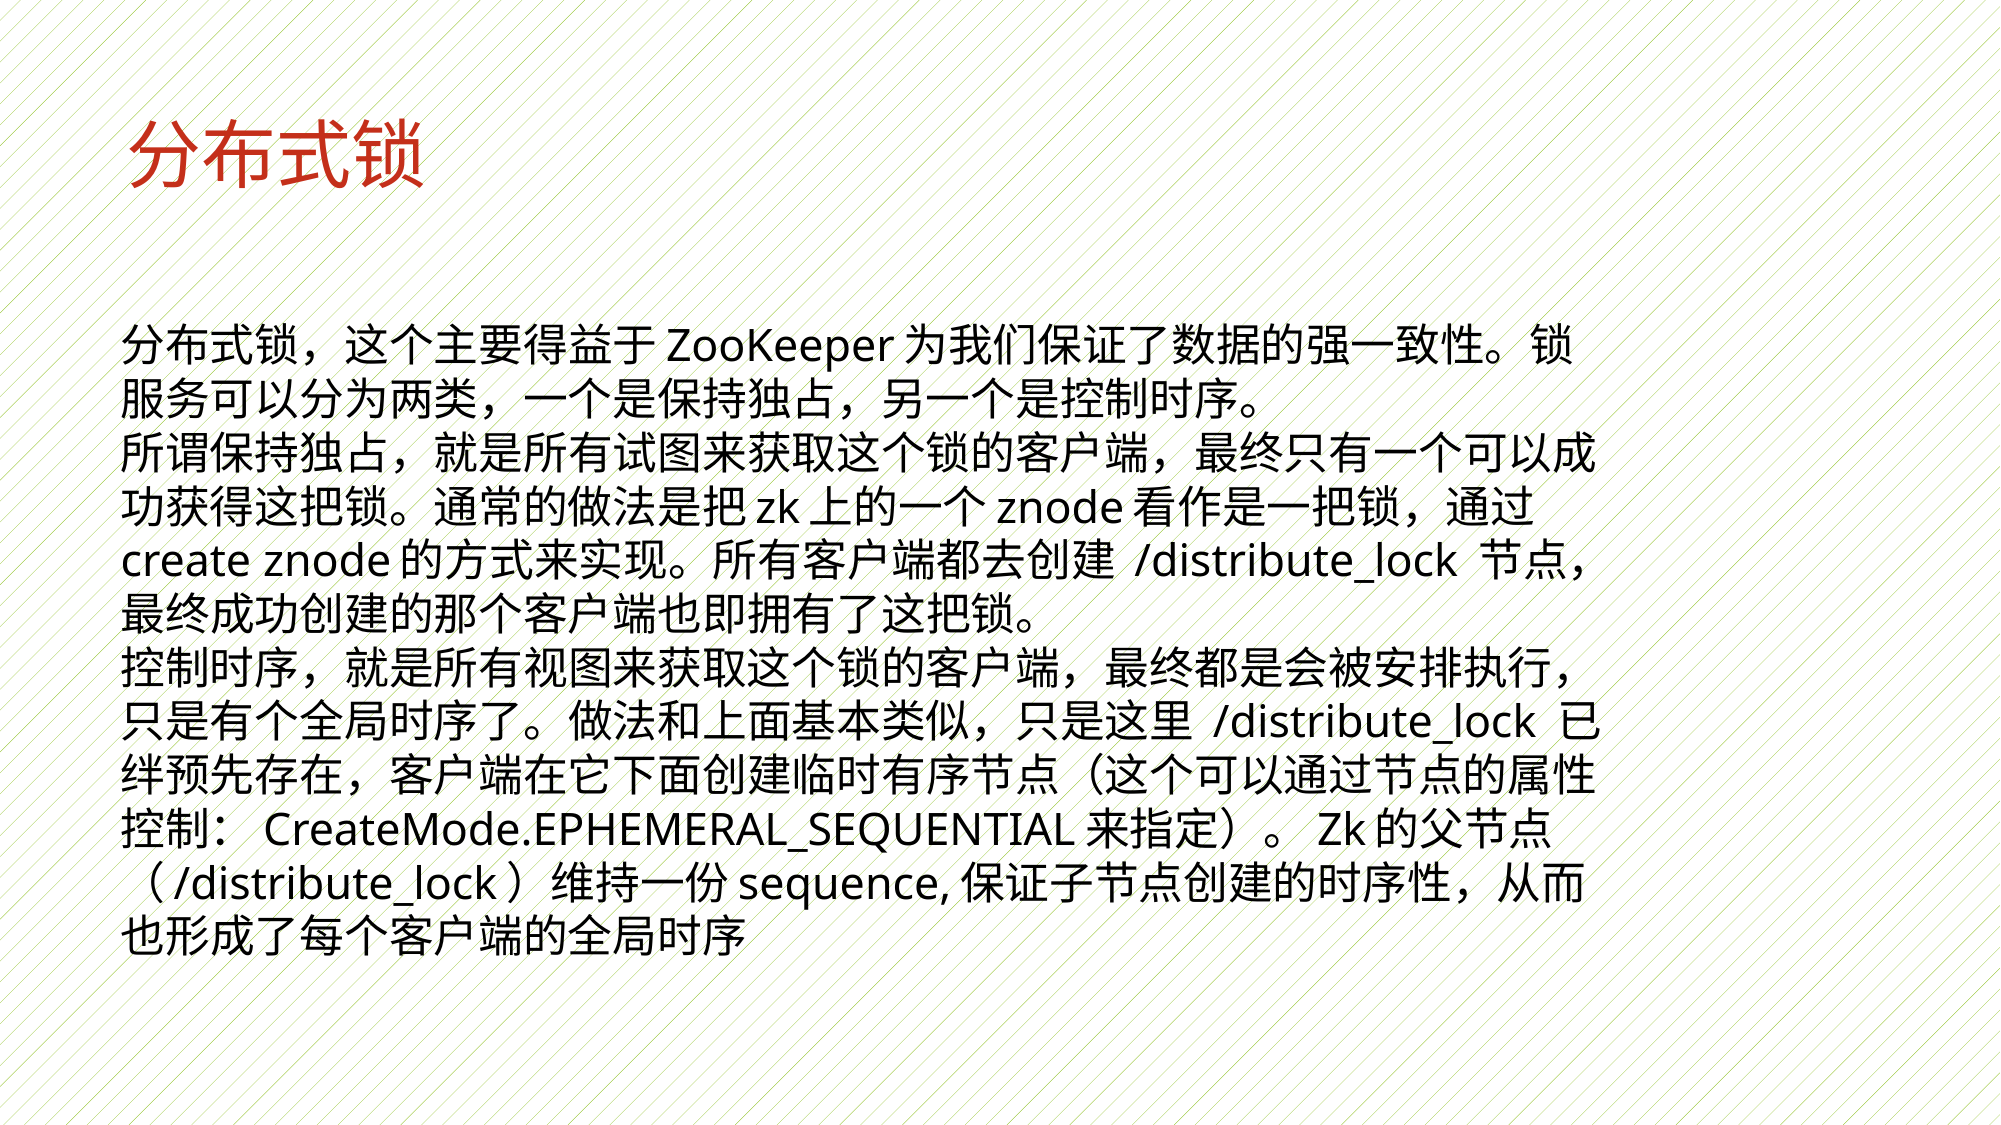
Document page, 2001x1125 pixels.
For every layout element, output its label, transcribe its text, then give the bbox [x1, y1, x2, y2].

title 分布式锁 [111, 99, 1522, 309]
list 分布式锁，这个主要得益于ZooKeeper为我们保证了数据的强一致性。锁服务可以分为两类，一个是保持独占，另一个是控制时序。 所谓保持独占，就是所有试图来获取这个锁的客户端，最终只有一个可以成功获得这把锁。通常的做法是把zk上的一个znode看作是一把锁，通过create znode的方式来实现。所有客户端都去创建 /distribute_lock 节点，最终成功创建的那个客户端也即拥有了这把锁。 控制时序，就是所有视图来获取这个锁的客户端，最终都是会被安排执行，只是有个全局时序了。做法和上面基本类似，只是这里 /distribute_lock 已绊预先存在，客户端在它下面创建临时有序节点（这个可以通过节点的属性控制：CreateMode.EPHEMERAL_SEQUENTIAL来指定）。Zk的父节点（/distribute_lock）维持一份sequence,保证子节点创建的时序性，从而也形成了每个客户端的全局时序 [105, 309, 1634, 980]
